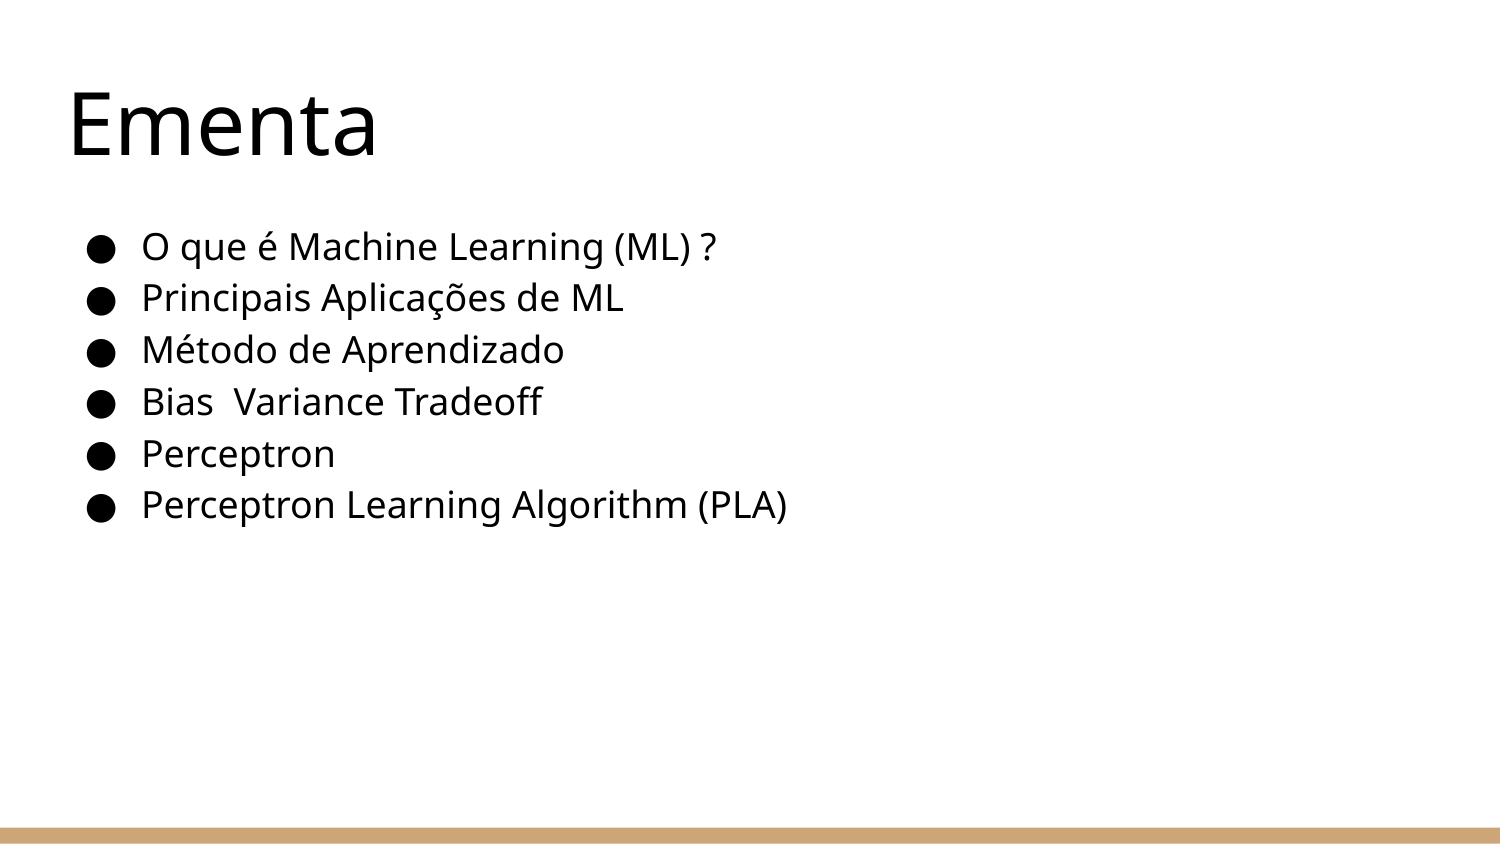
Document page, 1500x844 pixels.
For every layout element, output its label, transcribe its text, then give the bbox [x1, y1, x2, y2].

title Ementa [51, 51, 1449, 189]
list O que é Machine Learning (ML) ? Principais Aplicações de ML Método de Aprendizado Bias Variance Tradeoff Perceptron Perceptron Learning Algorithm (PLA) [51, 200, 1449, 752]
